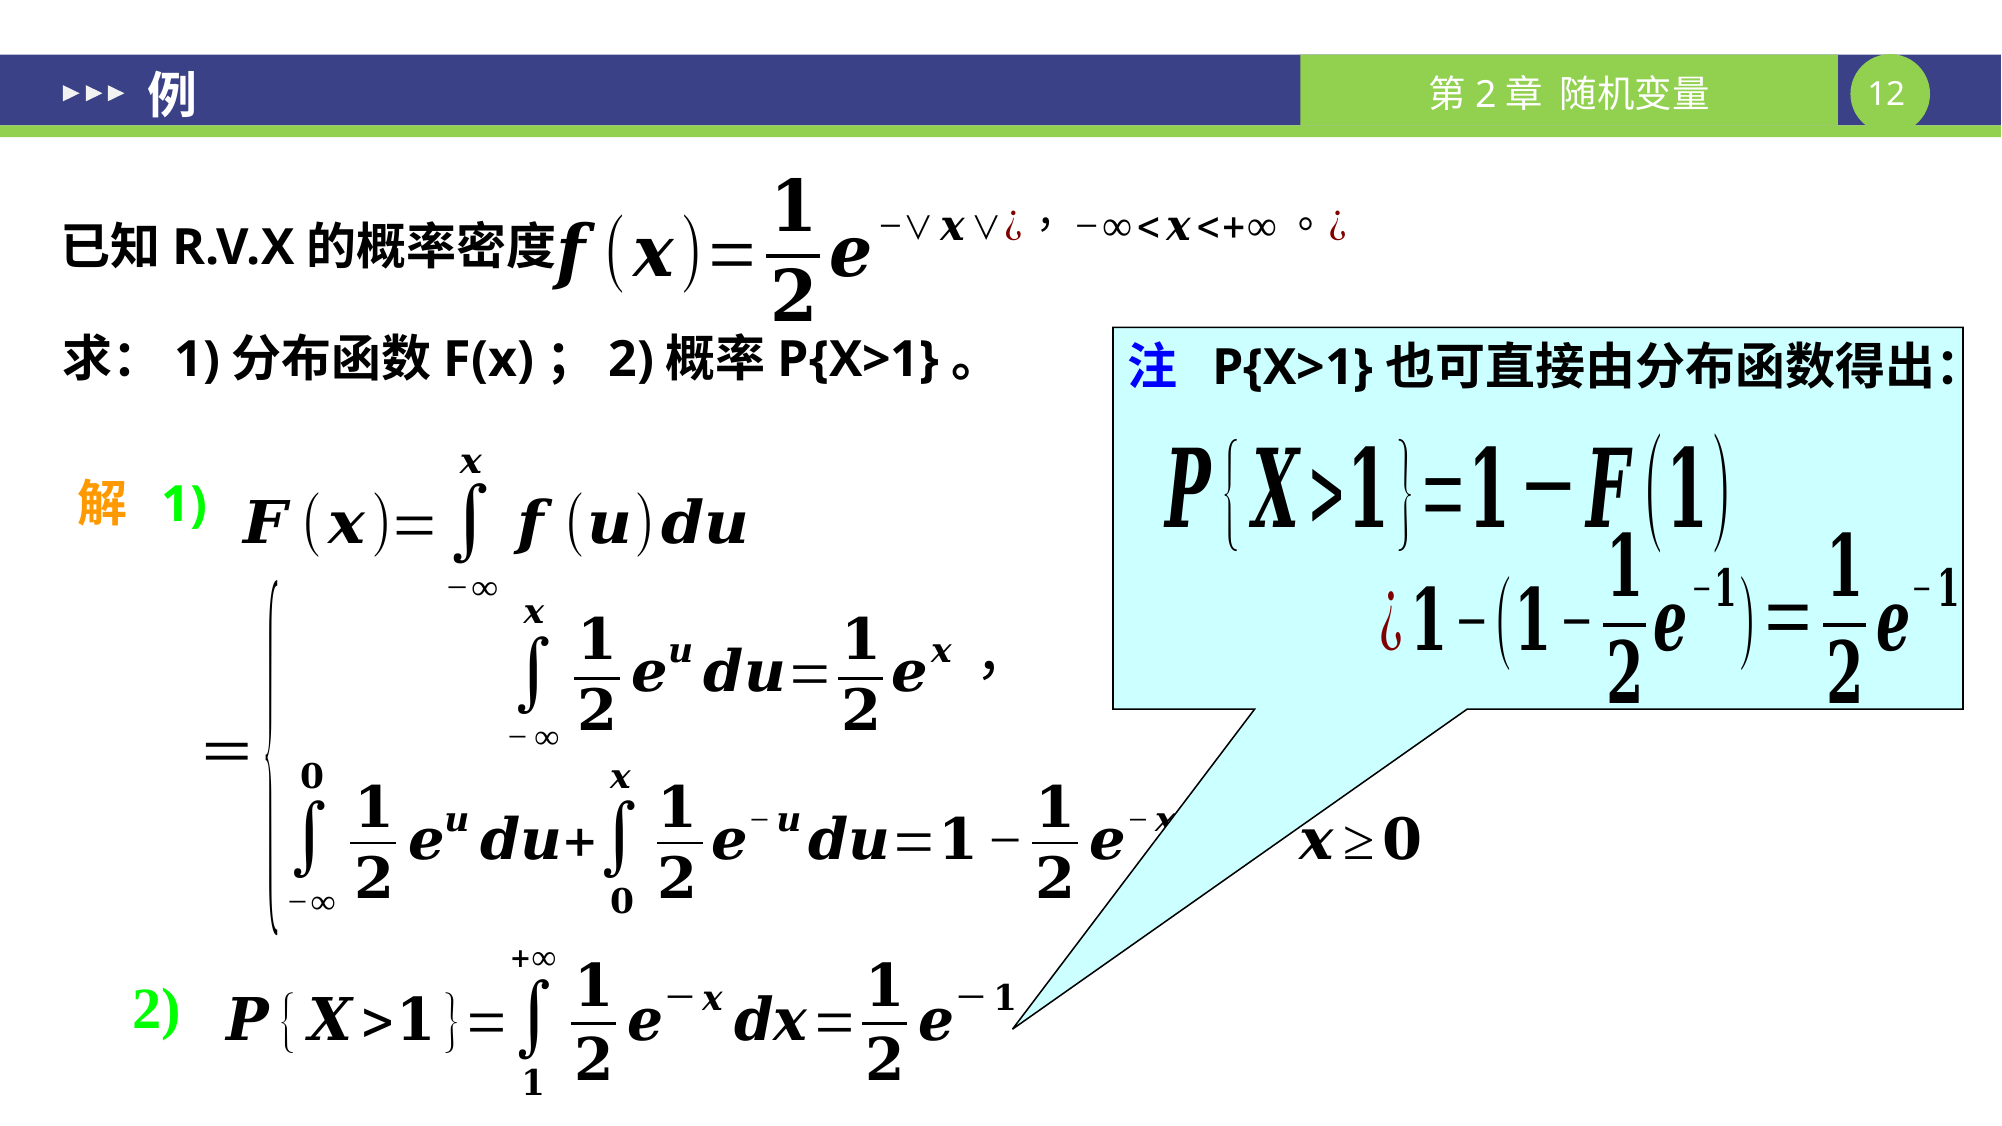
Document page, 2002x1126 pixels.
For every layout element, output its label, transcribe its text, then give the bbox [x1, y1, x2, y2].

text_box 求：1)分布函数F(x)；2)概率P{X>1}。 [56, 308, 1345, 393]
text_box 2) [117, 962, 197, 1048]
title 例 [127, 57, 1003, 129]
list 已知R.V.X的概率密度 [40, 174, 691, 311]
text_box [1112, 327, 1964, 726]
text_box 解 1) [62, 464, 222, 539]
